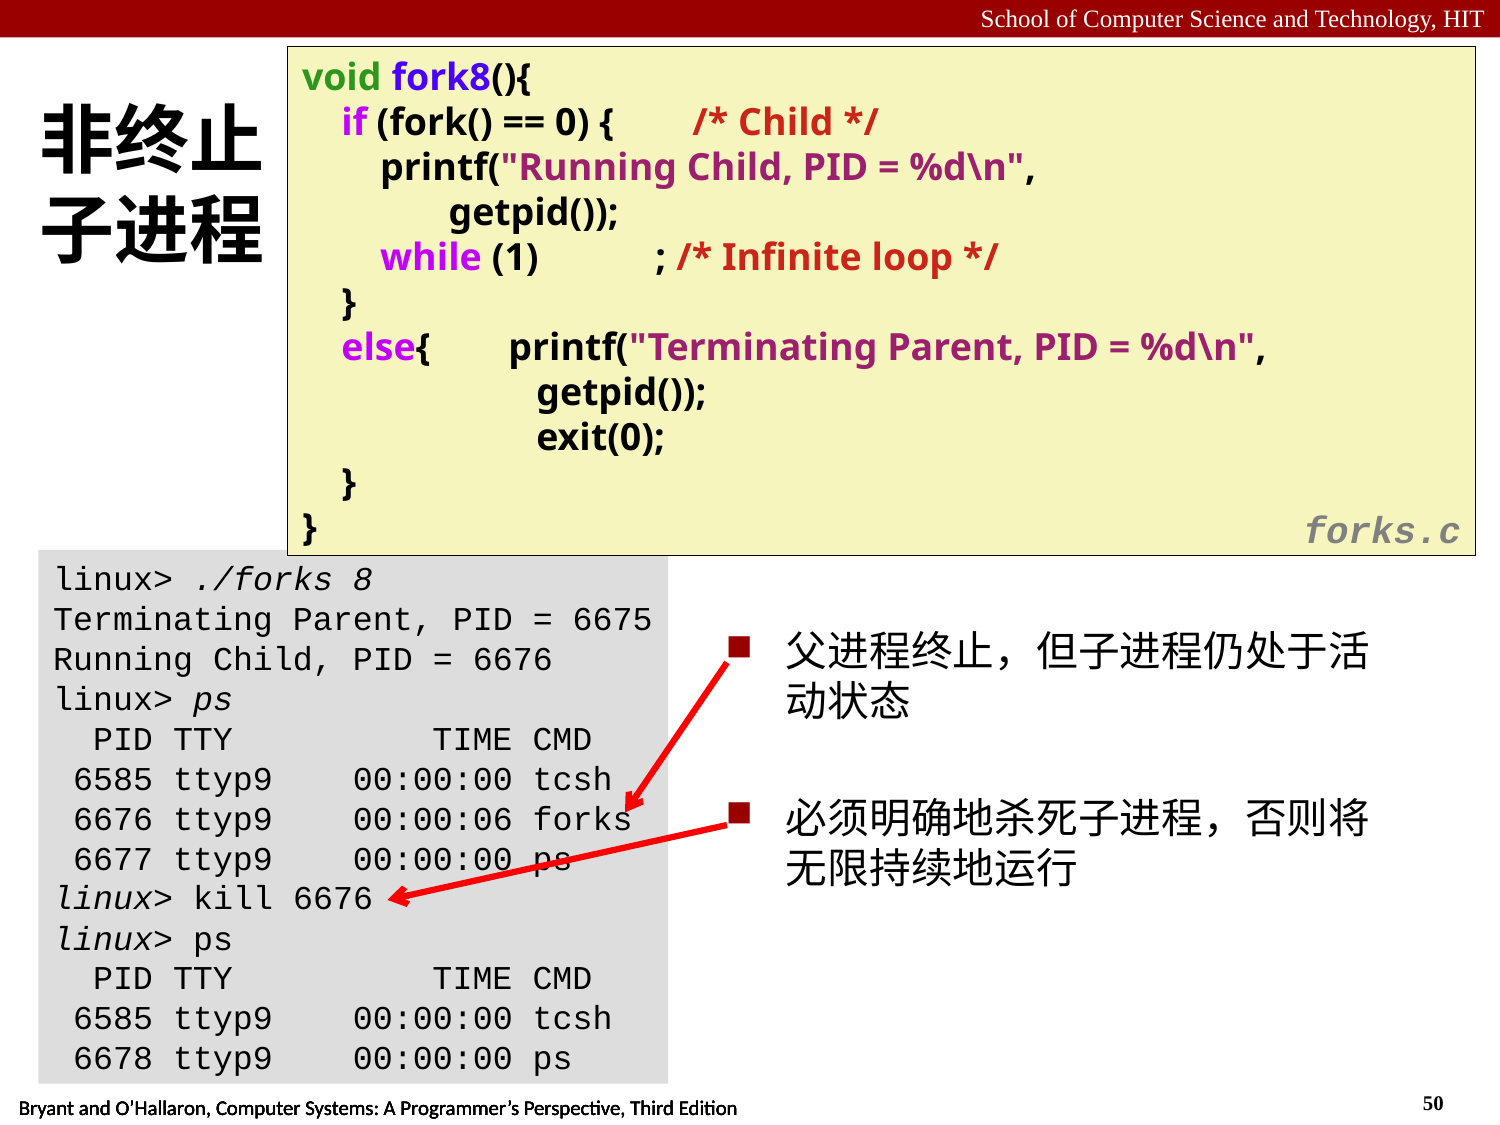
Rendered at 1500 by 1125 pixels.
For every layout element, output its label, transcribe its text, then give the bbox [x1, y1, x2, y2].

list 父进程终止，但子进程仍处于活动状态 必须明确地杀死子进程，否则将无限持续地运行 [714, 617, 1426, 1063]
text_box linux> ./forks 8 Terminating Parent, PID = 6675 Running Child, PID = 6676 linux> ps PID TTY TIME CMD 6585 ttyp9 00:00:00 tcsh 6676 ttyp9 00:00:06 forks 6677 ttyp9 00:00:00 ps linux> kill 6676 linux> ps PID TTY TIME CMD 6585 ttyp9 00:00:00 tcsh 6678 ttyp9 00:00:00 ps [38, 549, 669, 1084]
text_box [387, 824, 728, 901]
text_box forks.c [1288, 502, 1477, 560]
title 非终止子进程 [24, 49, 287, 316]
text_box void fork8(){ if (fork() == 0) { /* Child */ printf("Running Child, PID = %d\n", getpid()); while (1) ; /* Infinite loop */ } else{ printf("Terminating Parent, PID = %d\n", getpid()); exit(0); } } [287, 45, 1475, 556]
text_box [624, 662, 728, 813]
